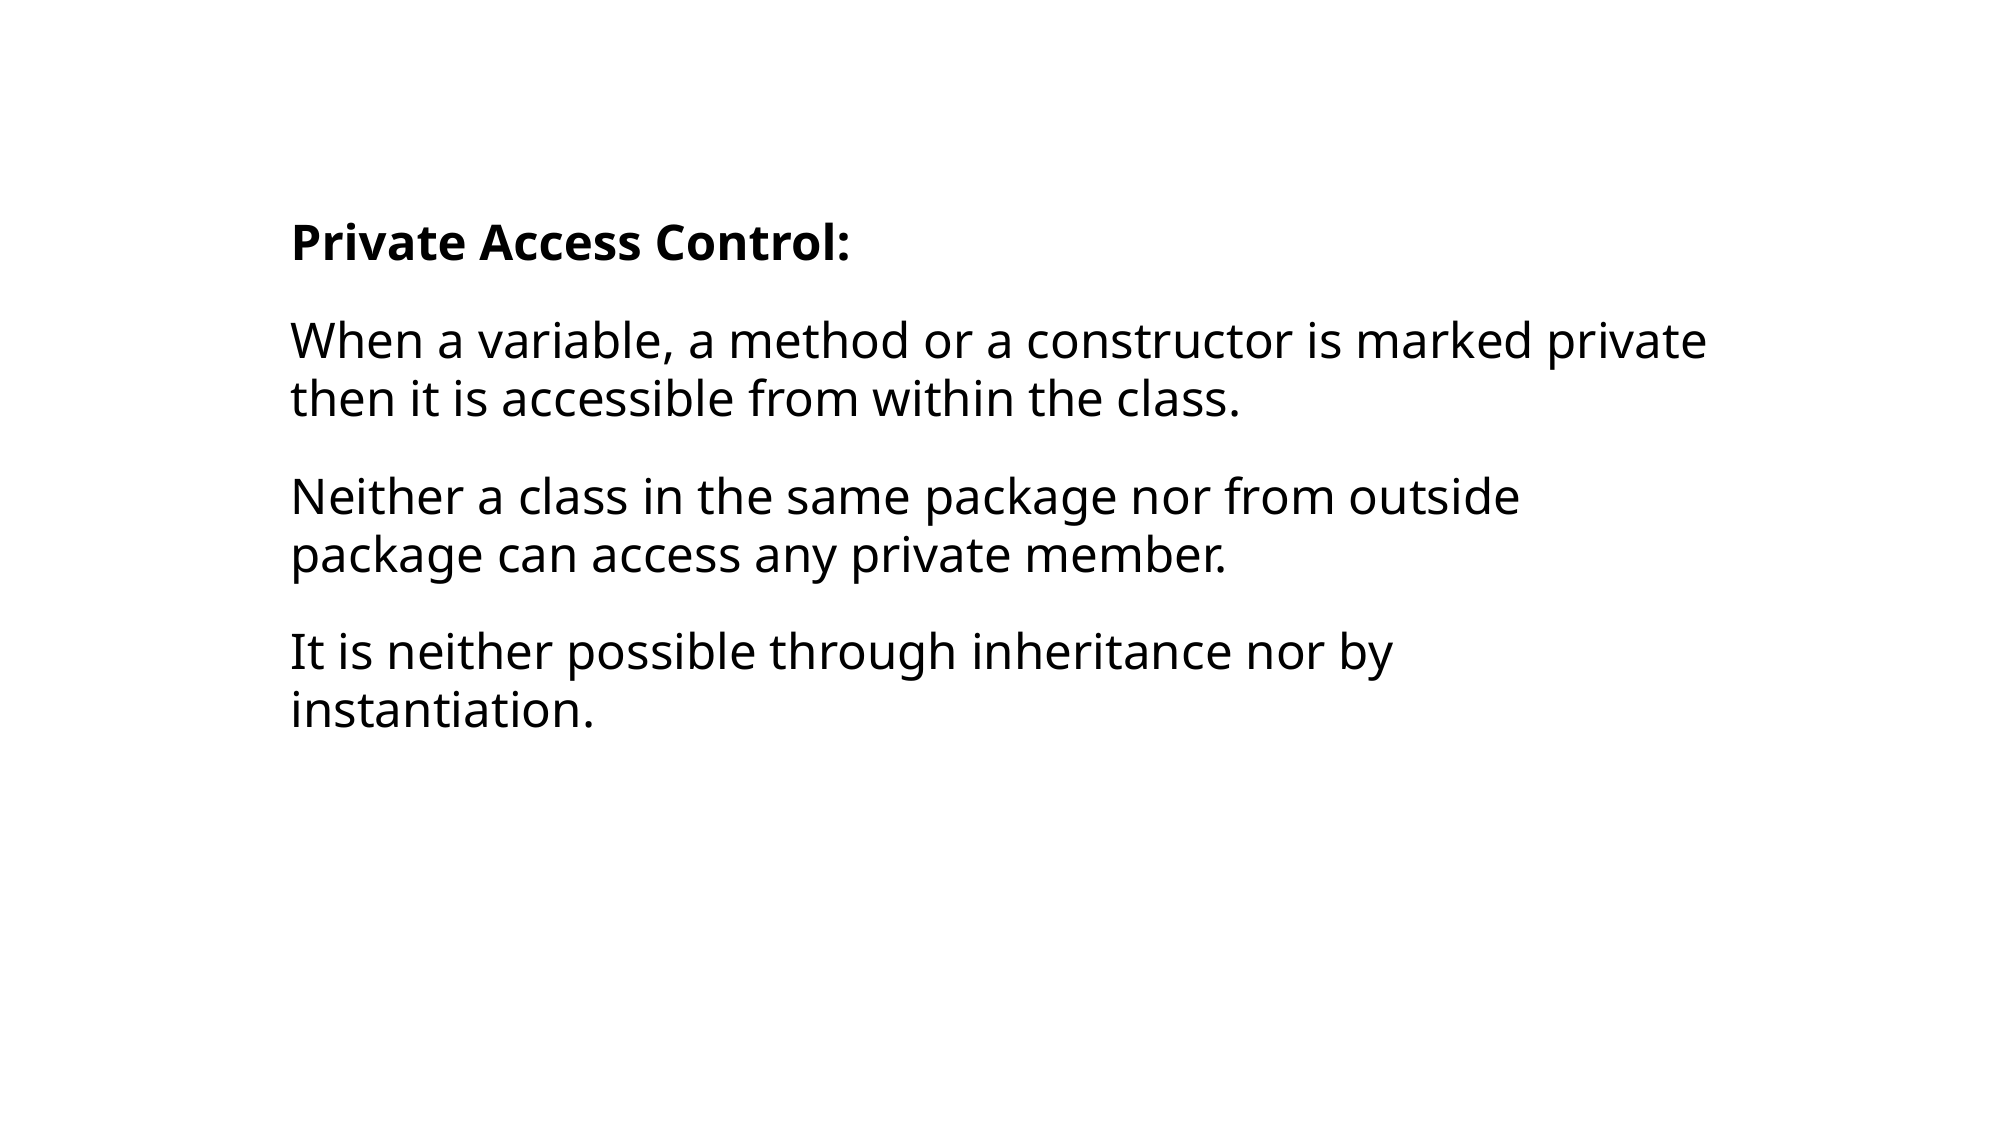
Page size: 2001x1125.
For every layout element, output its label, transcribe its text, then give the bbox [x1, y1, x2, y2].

text_box Private Access Control: When a variable, a method or a constructor is marked private then it is accessible from within the class. Neither a class in the same package nor from outside package can access any private member. It is neither possible through inheritance nor by instantiation. [276, 163, 1724, 848]
